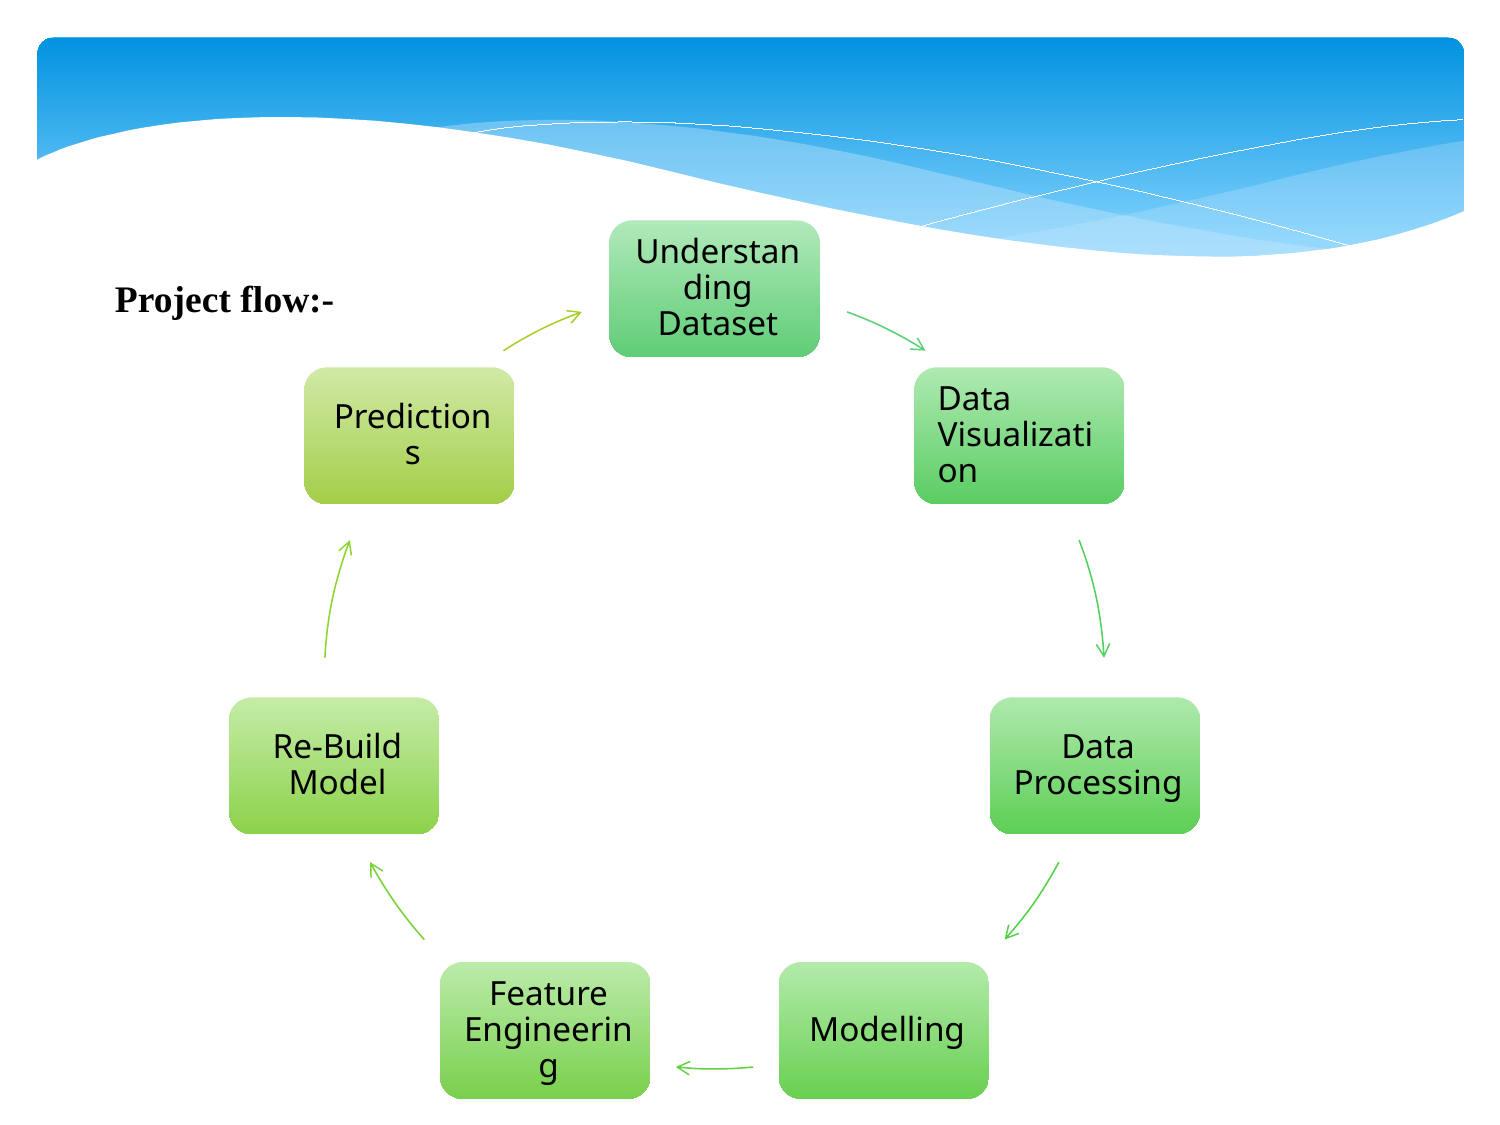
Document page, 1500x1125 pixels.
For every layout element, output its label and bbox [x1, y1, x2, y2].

text_box [0, 219, 1500, 1100]
